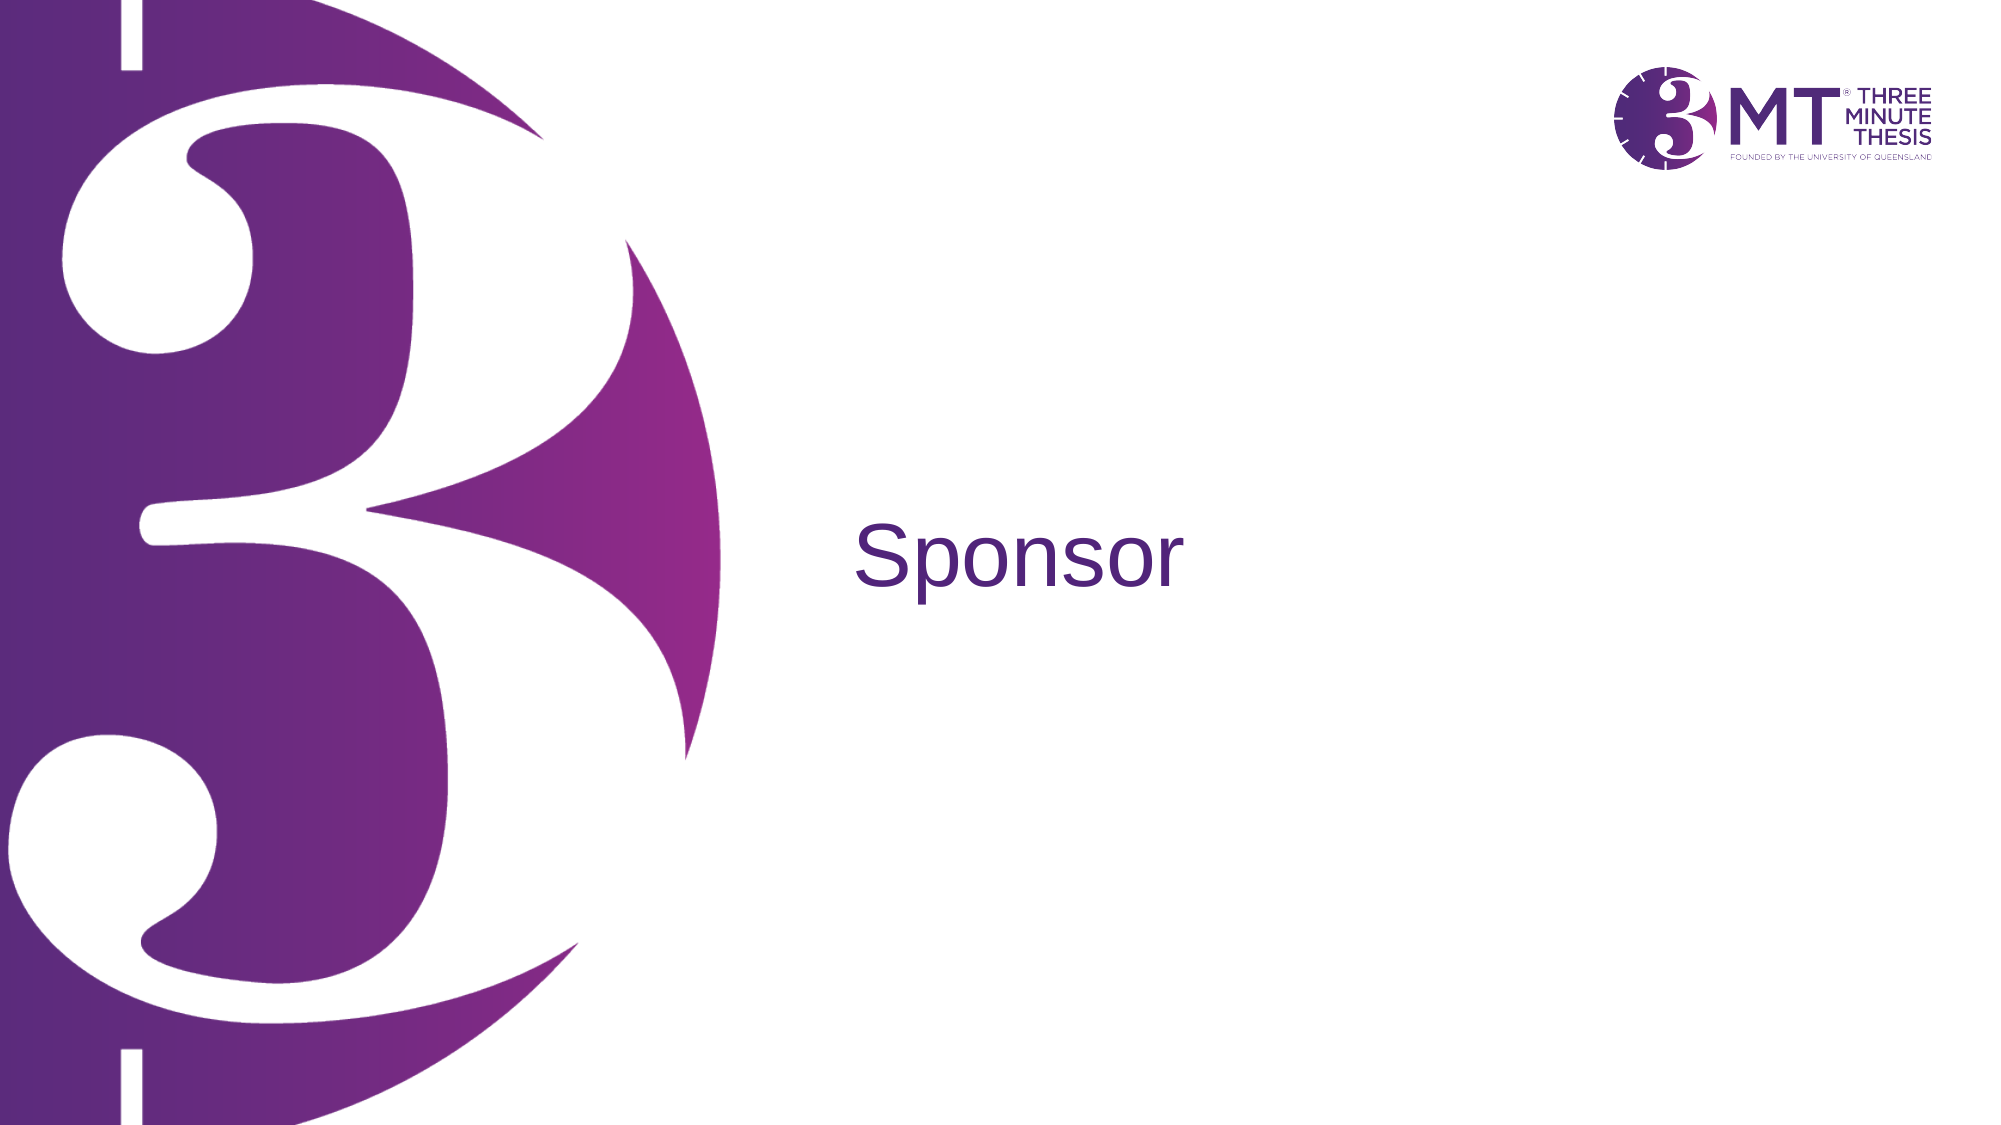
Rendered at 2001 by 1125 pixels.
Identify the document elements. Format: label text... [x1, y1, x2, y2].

title Sponsor [852, 509, 1692, 616]
picture [0, 0, 721, 1125]
picture [1614, 67, 1932, 170]
